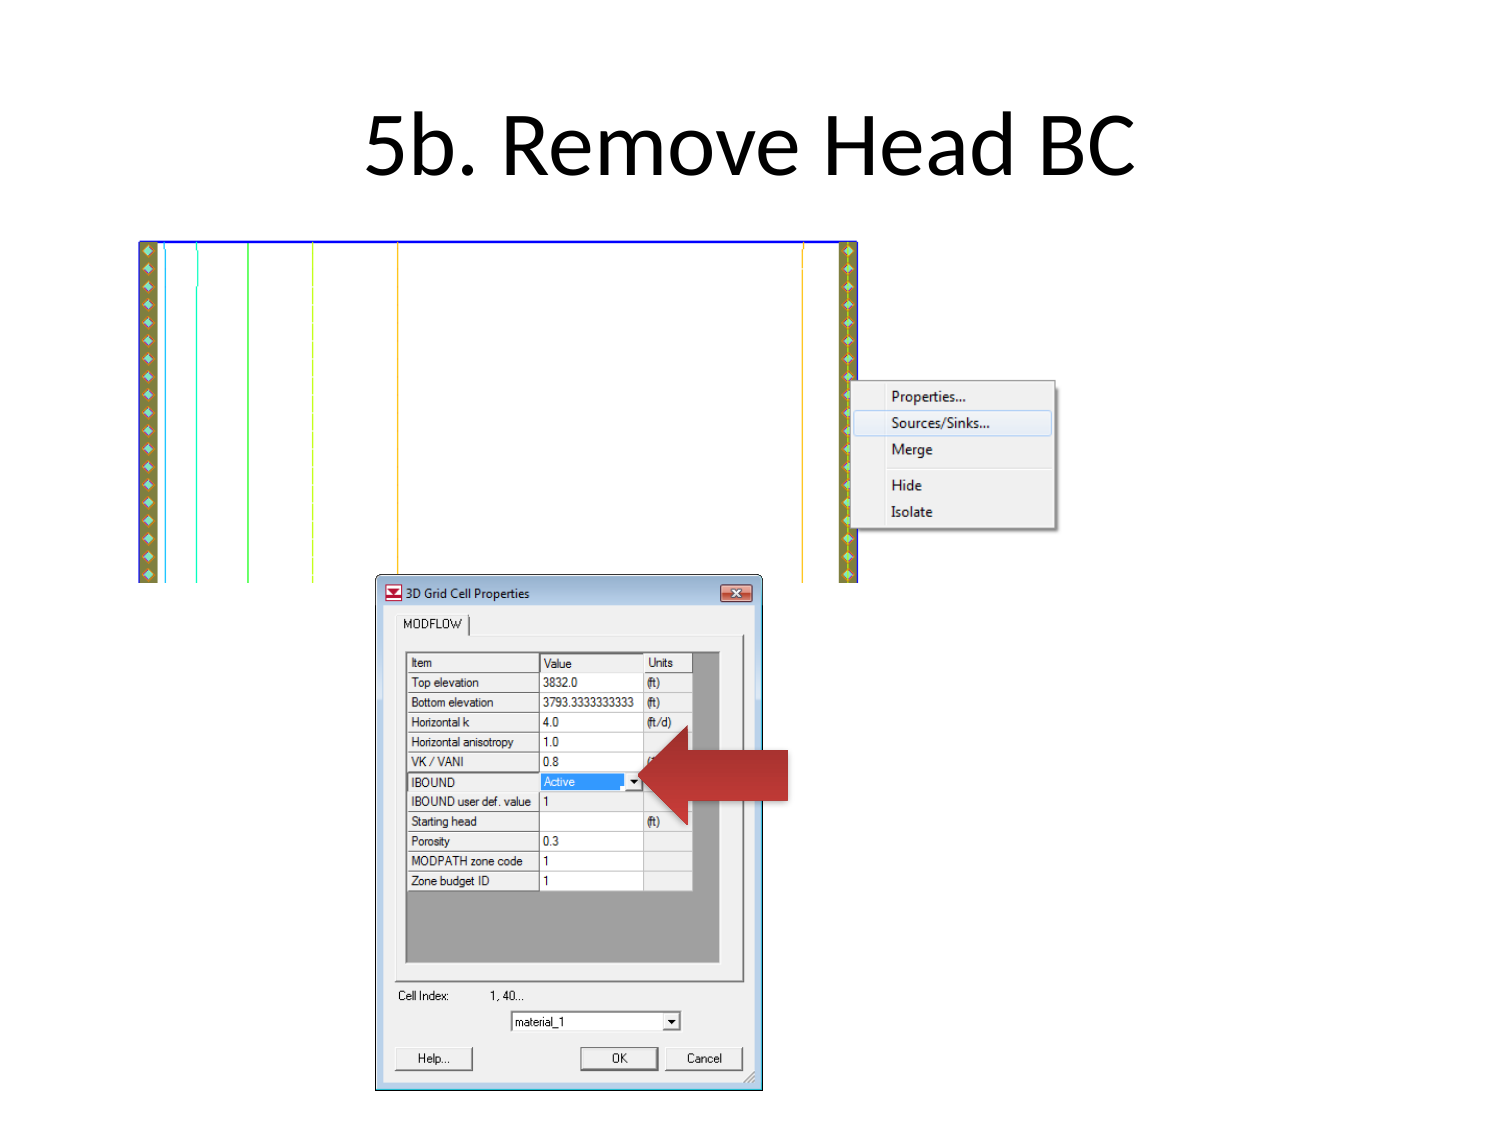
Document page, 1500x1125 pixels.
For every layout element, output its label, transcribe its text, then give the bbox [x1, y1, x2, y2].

picture [99, 224, 1088, 1091]
text_box [766, 750, 788, 801]
title 5b. Remove Head BC [75, 45, 1425, 233]
